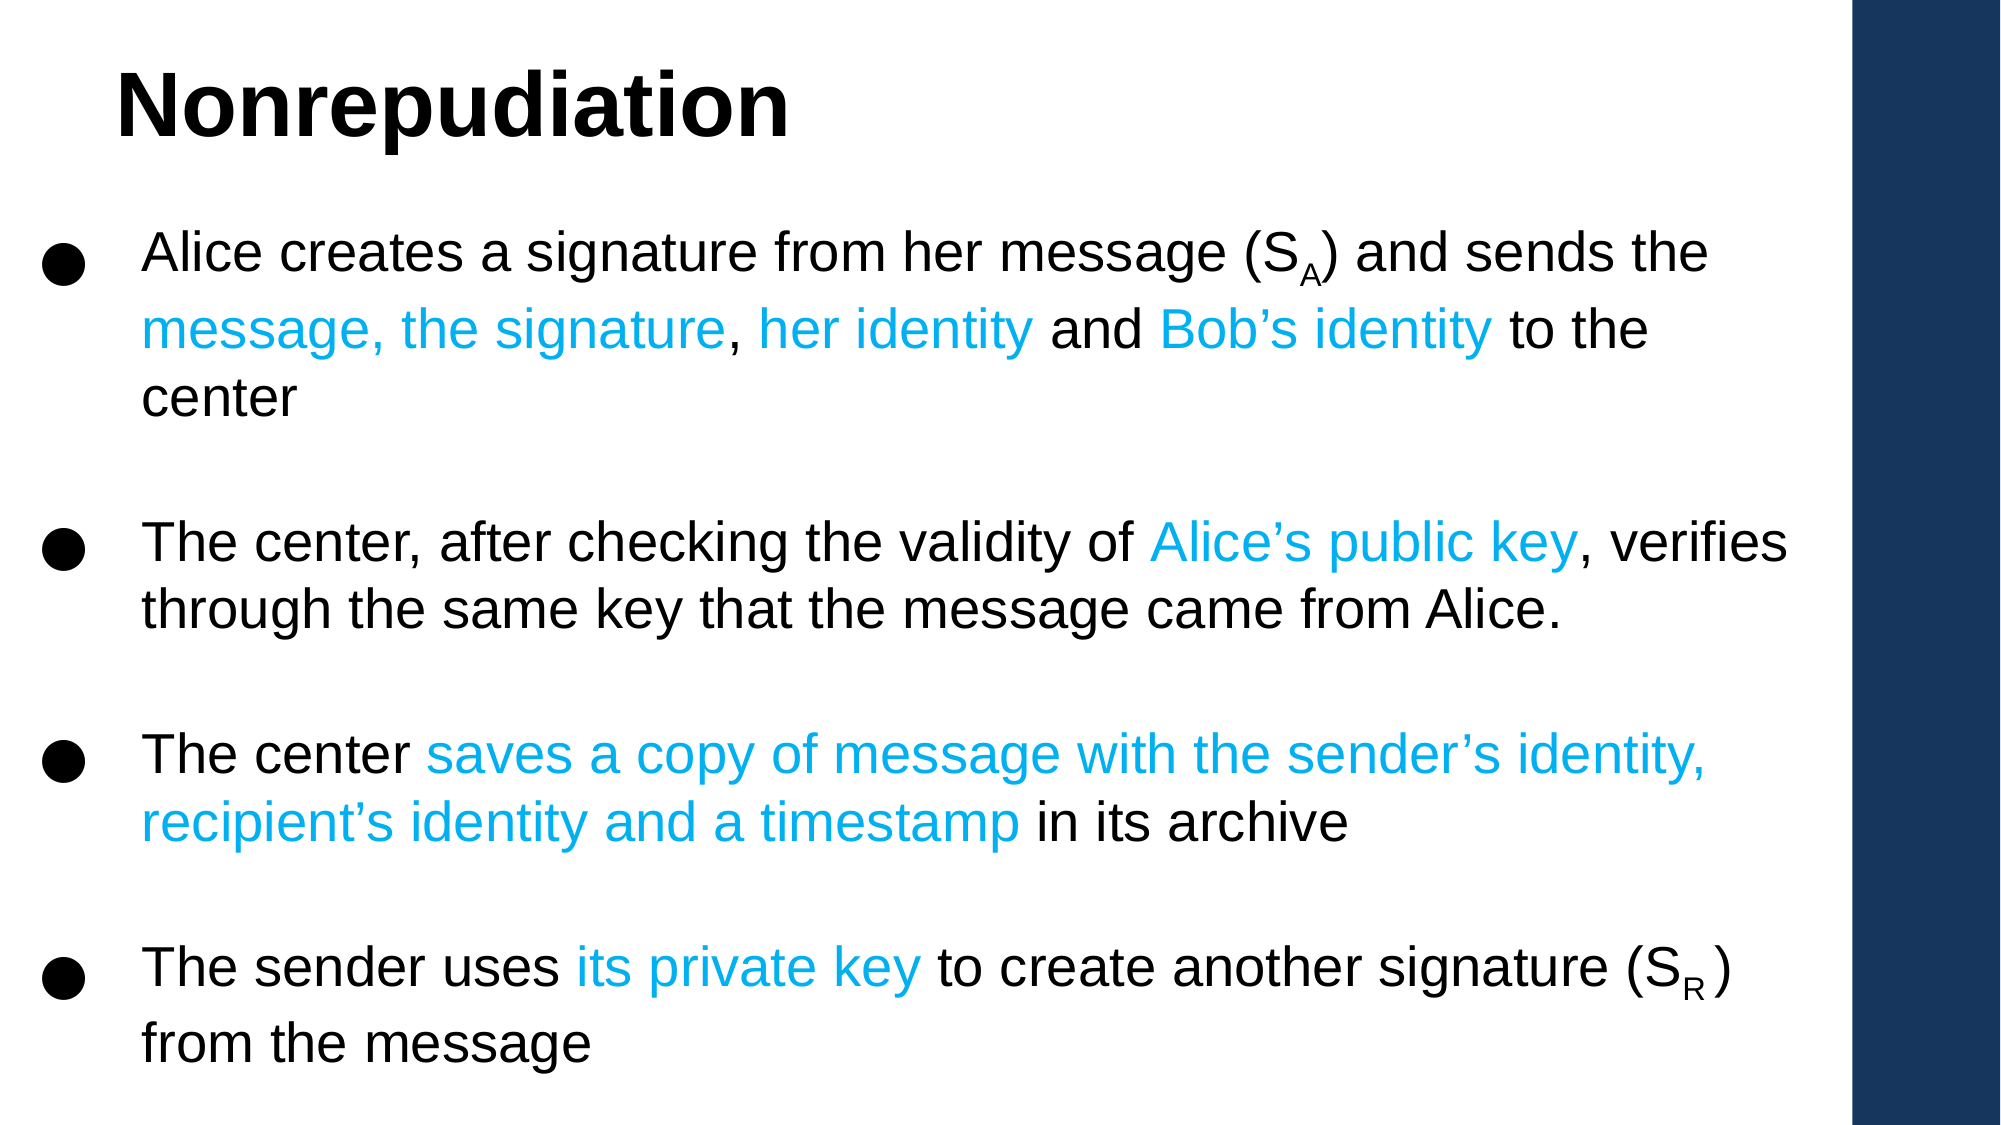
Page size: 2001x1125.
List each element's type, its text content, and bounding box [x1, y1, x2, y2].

text_box Alice creates a signature from her message (SA) and sends the message, the signature, her identity and Bob’s identity to the center The center, after checking the validity of Alice’s public key, verifies through the same key that the message came from Alice. The center saves a copy of message with the sender’s identity, recipient’s identity and a timestamp in its archive The sender uses its private key to create another signature (SR ) from the message [18, 145, 1803, 1089]
text_box Nonrepudiation [115, 43, 1508, 145]
